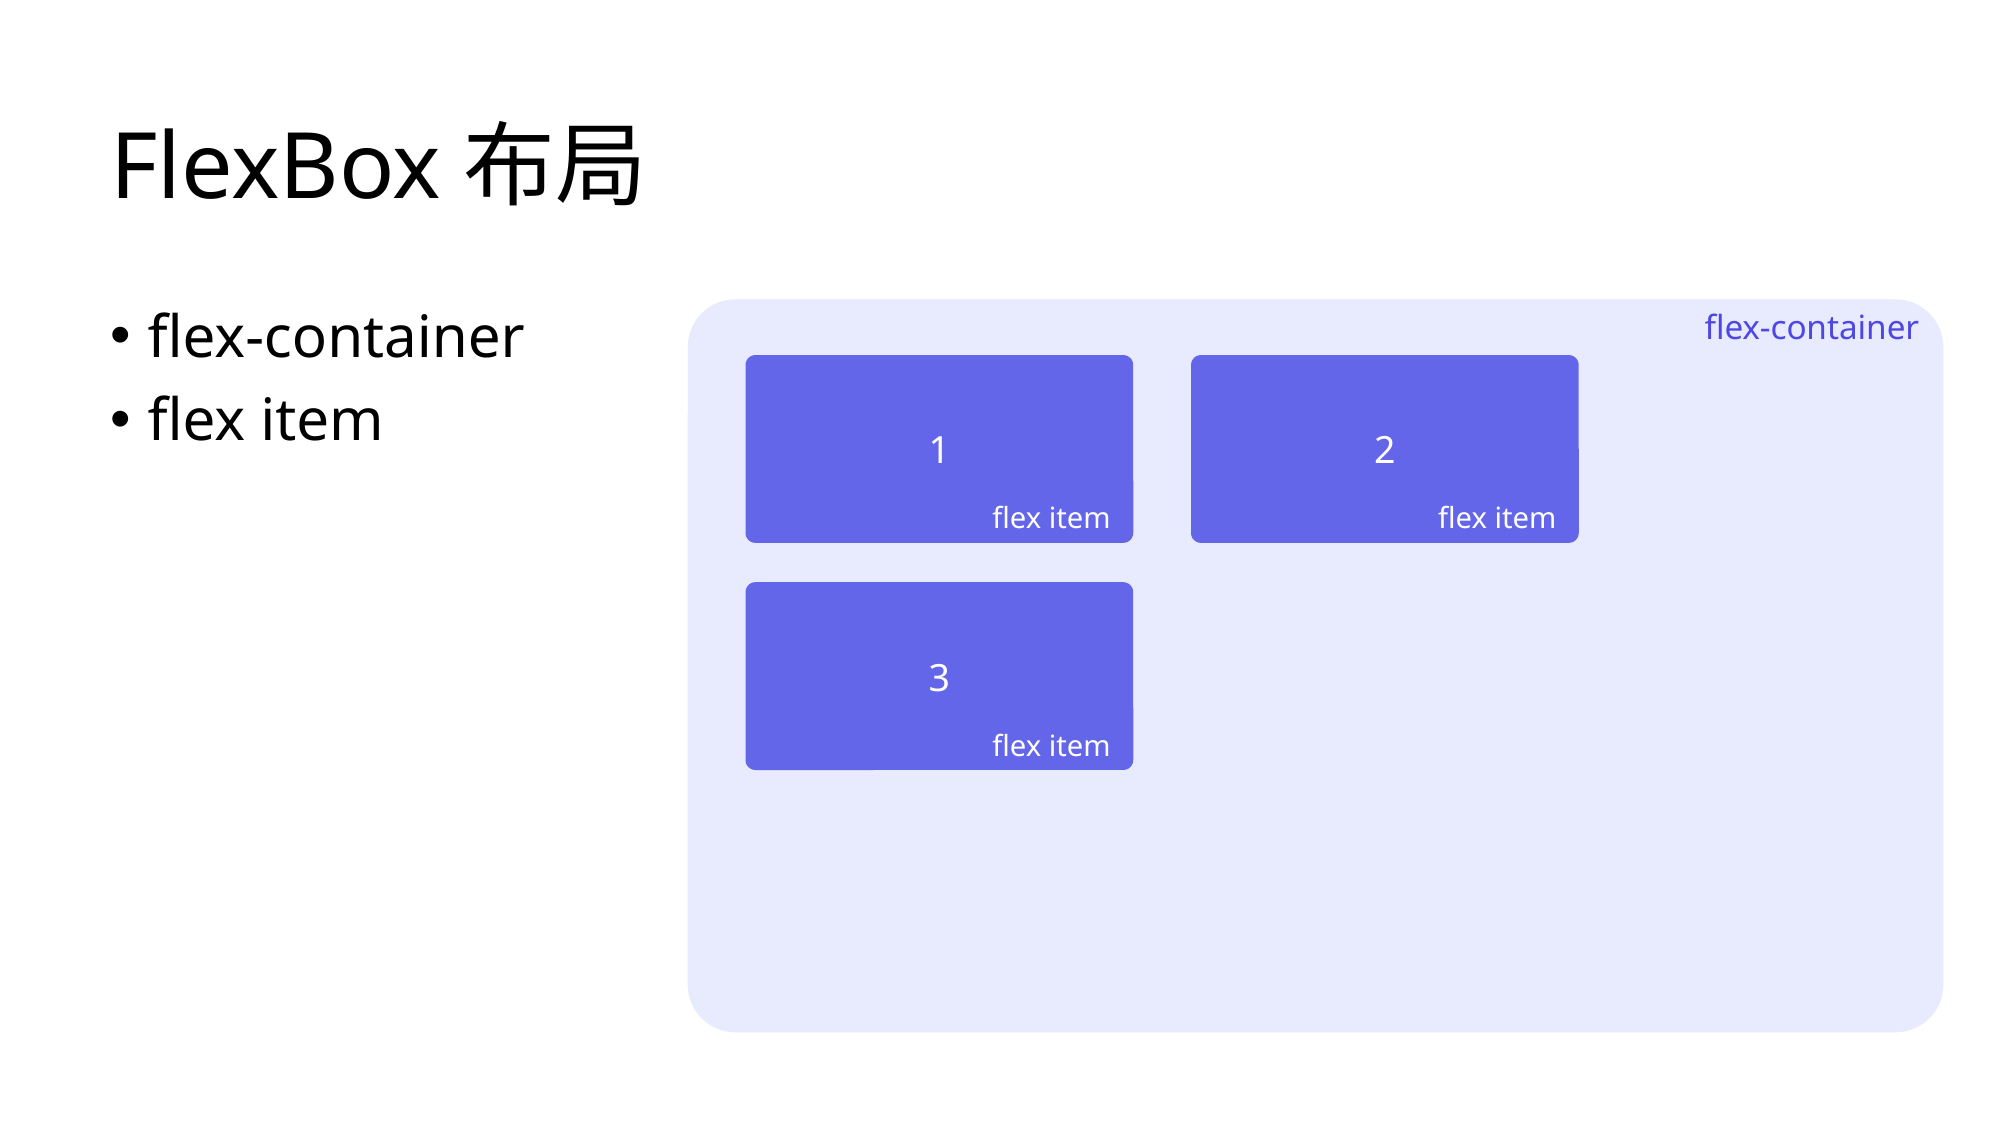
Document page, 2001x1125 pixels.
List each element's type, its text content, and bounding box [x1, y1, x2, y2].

text_box flex item [1423, 492, 1579, 542]
text_box flex-container flex item [95, 299, 593, 1014]
text_box [686, 298, 1945, 1034]
text_box flex item [977, 719, 1134, 770]
text_box 2 [1189, 354, 1580, 544]
title FlexBox布局 [95, 59, 1821, 278]
text_box 3 [744, 581, 1135, 772]
text_box 1 [744, 354, 1135, 544]
text_box flex item [977, 492, 1134, 542]
text_box flex-container [1689, 299, 1944, 355]
